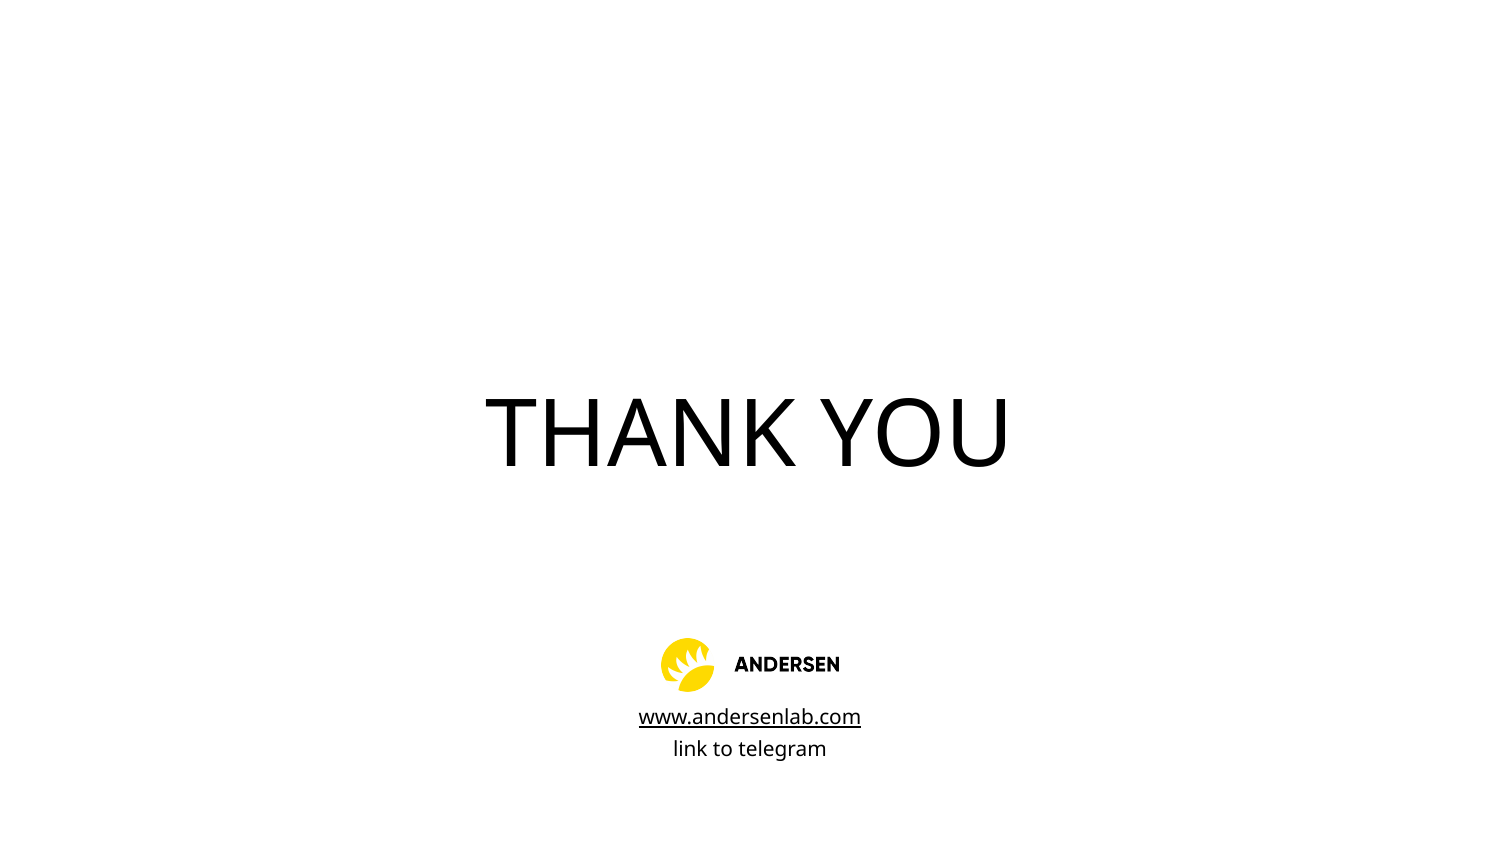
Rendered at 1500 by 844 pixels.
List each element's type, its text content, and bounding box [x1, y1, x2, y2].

text_box link to telegram [561, 725, 938, 770]
text_box THANK YOU [307, 317, 1193, 527]
picture [660, 638, 840, 693]
text_box www.andersenlab.com [561, 693, 938, 725]
